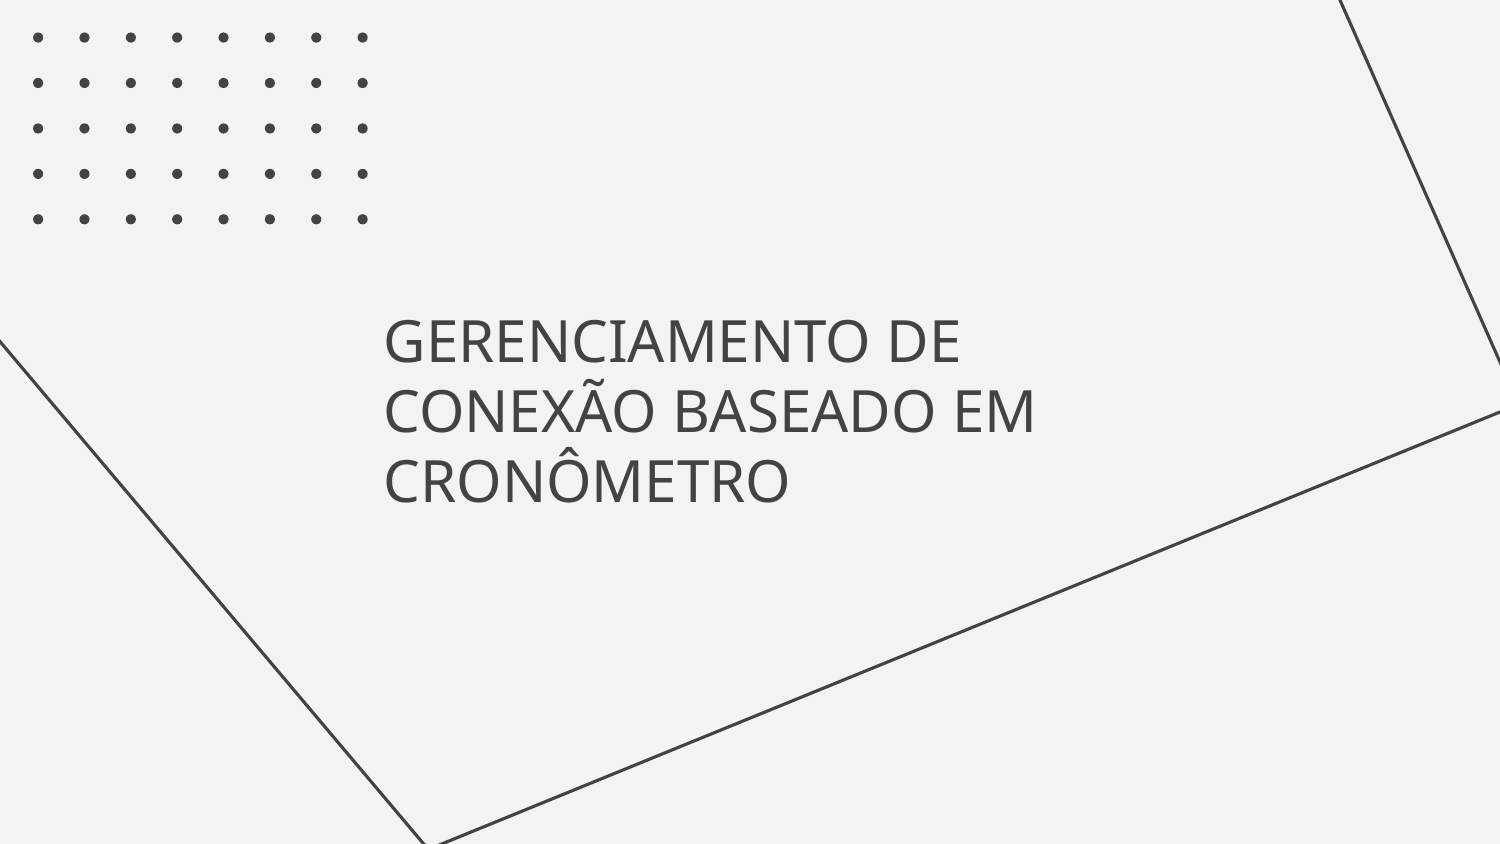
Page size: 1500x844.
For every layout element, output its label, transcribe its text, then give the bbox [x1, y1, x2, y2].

title GERENCIAMENTO DE CONEXÃO BASEADO EM CRONÔMETRO [368, 289, 1152, 474]
